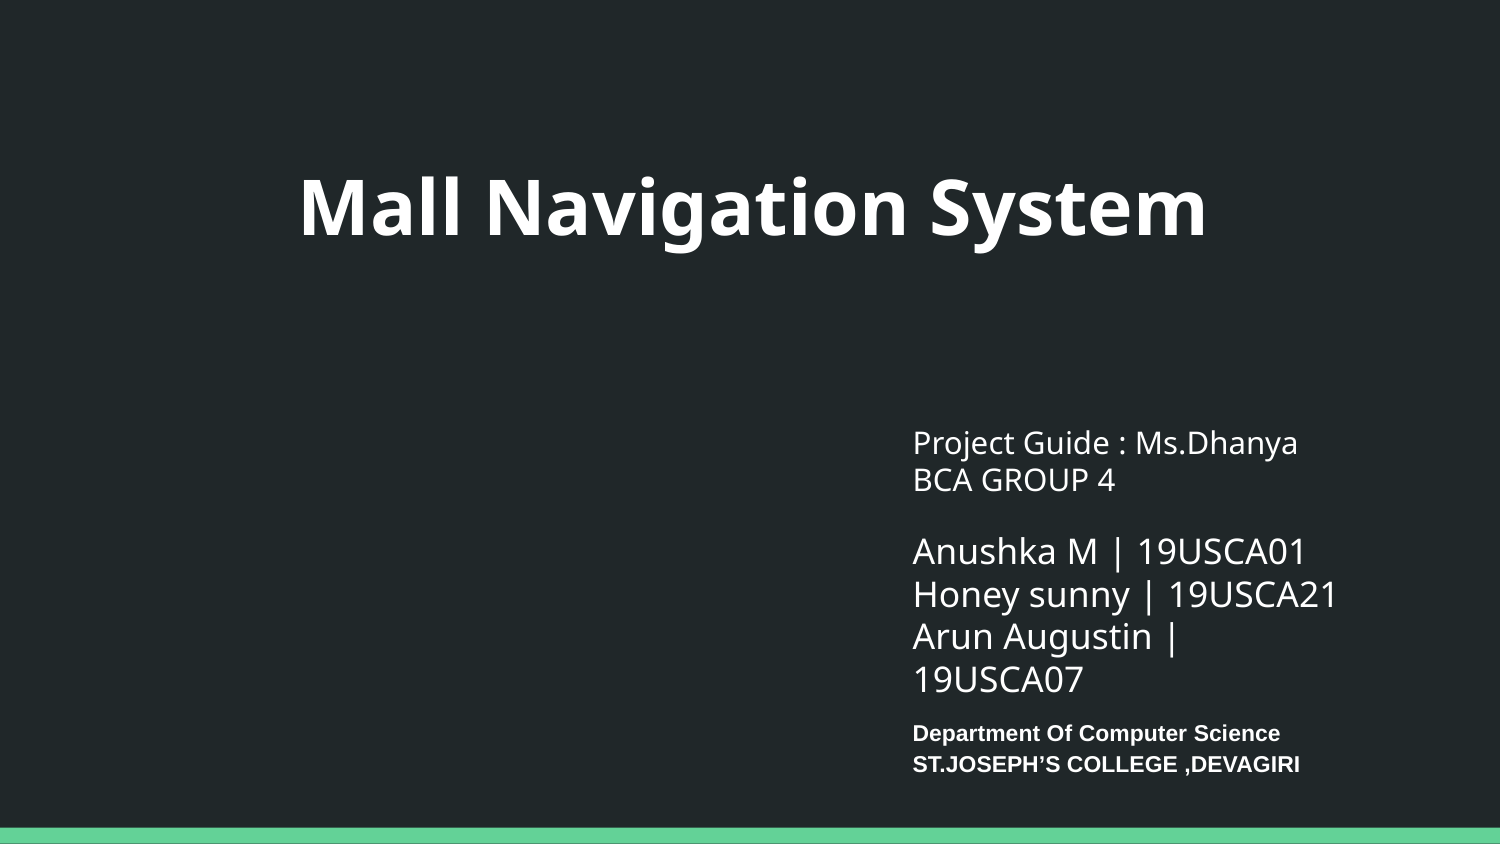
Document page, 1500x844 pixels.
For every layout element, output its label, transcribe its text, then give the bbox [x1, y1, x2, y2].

text_box Anushka M | 19USCA01 Honey sunny | 19USCA21 Arun Augustin | 19USCA07 [897, 514, 1361, 699]
title Mall Navigation System [282, 143, 1273, 726]
text_box Project Guide : Ms.Dhanya BCA GROUP 4 [897, 408, 1338, 514]
text_box Department Of Computer Science ST.JOSEPH’S COLLEGE ,DEVAGIRI [897, 699, 1361, 793]
